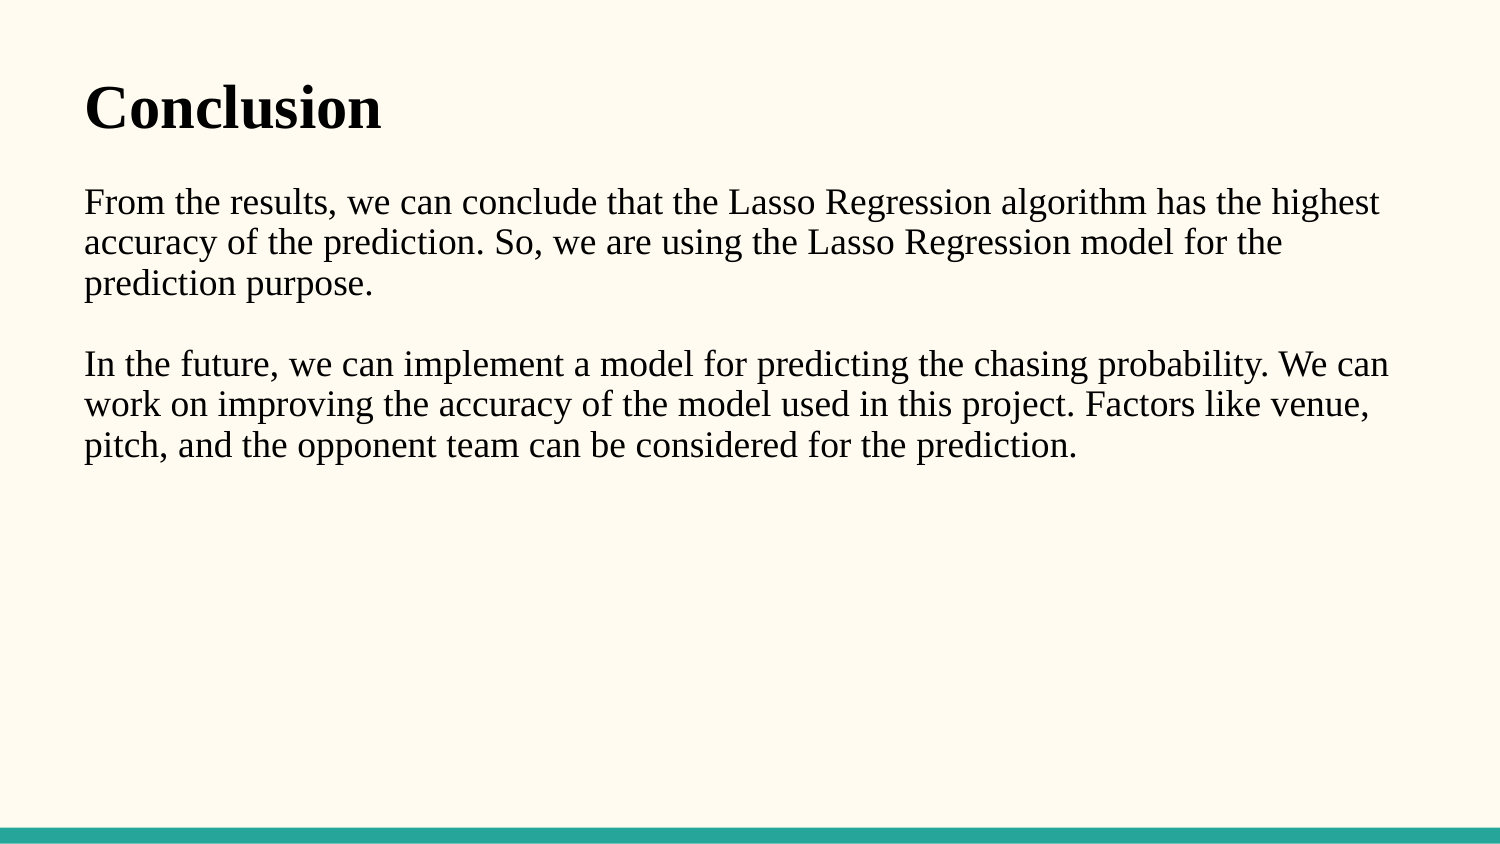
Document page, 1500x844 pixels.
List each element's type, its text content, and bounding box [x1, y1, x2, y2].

title Conclusion From the results, we can conclude that the Lasso Regression algorithm has the highest accuracy of the prediction. So, we are using the Lasso Regression model for the prediction purpose. In the future, we can implement a model for predicting the chasing probability. We can work on improving the accuracy of the model used in this project. Factors like venue, pitch, and the opponent team can be considered for the prediction. [84, 74, 1416, 803]
